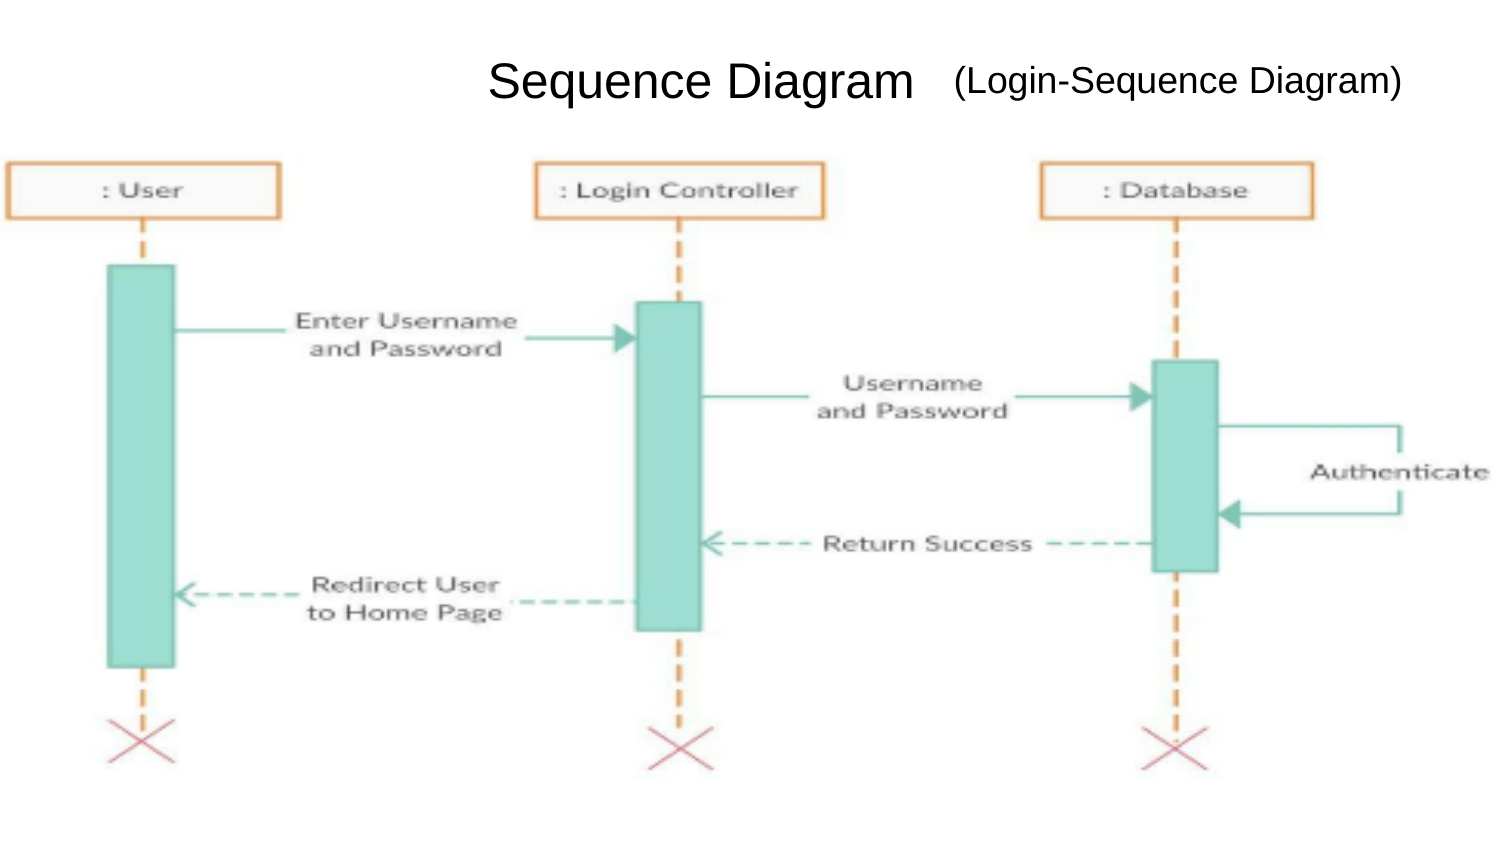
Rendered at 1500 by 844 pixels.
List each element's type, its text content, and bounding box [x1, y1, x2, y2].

text_box Sequence Diagram [473, 41, 1404, 116]
text_box (Login-Sequence Diagram) [939, 48, 1500, 109]
picture [0, 118, 1500, 844]
